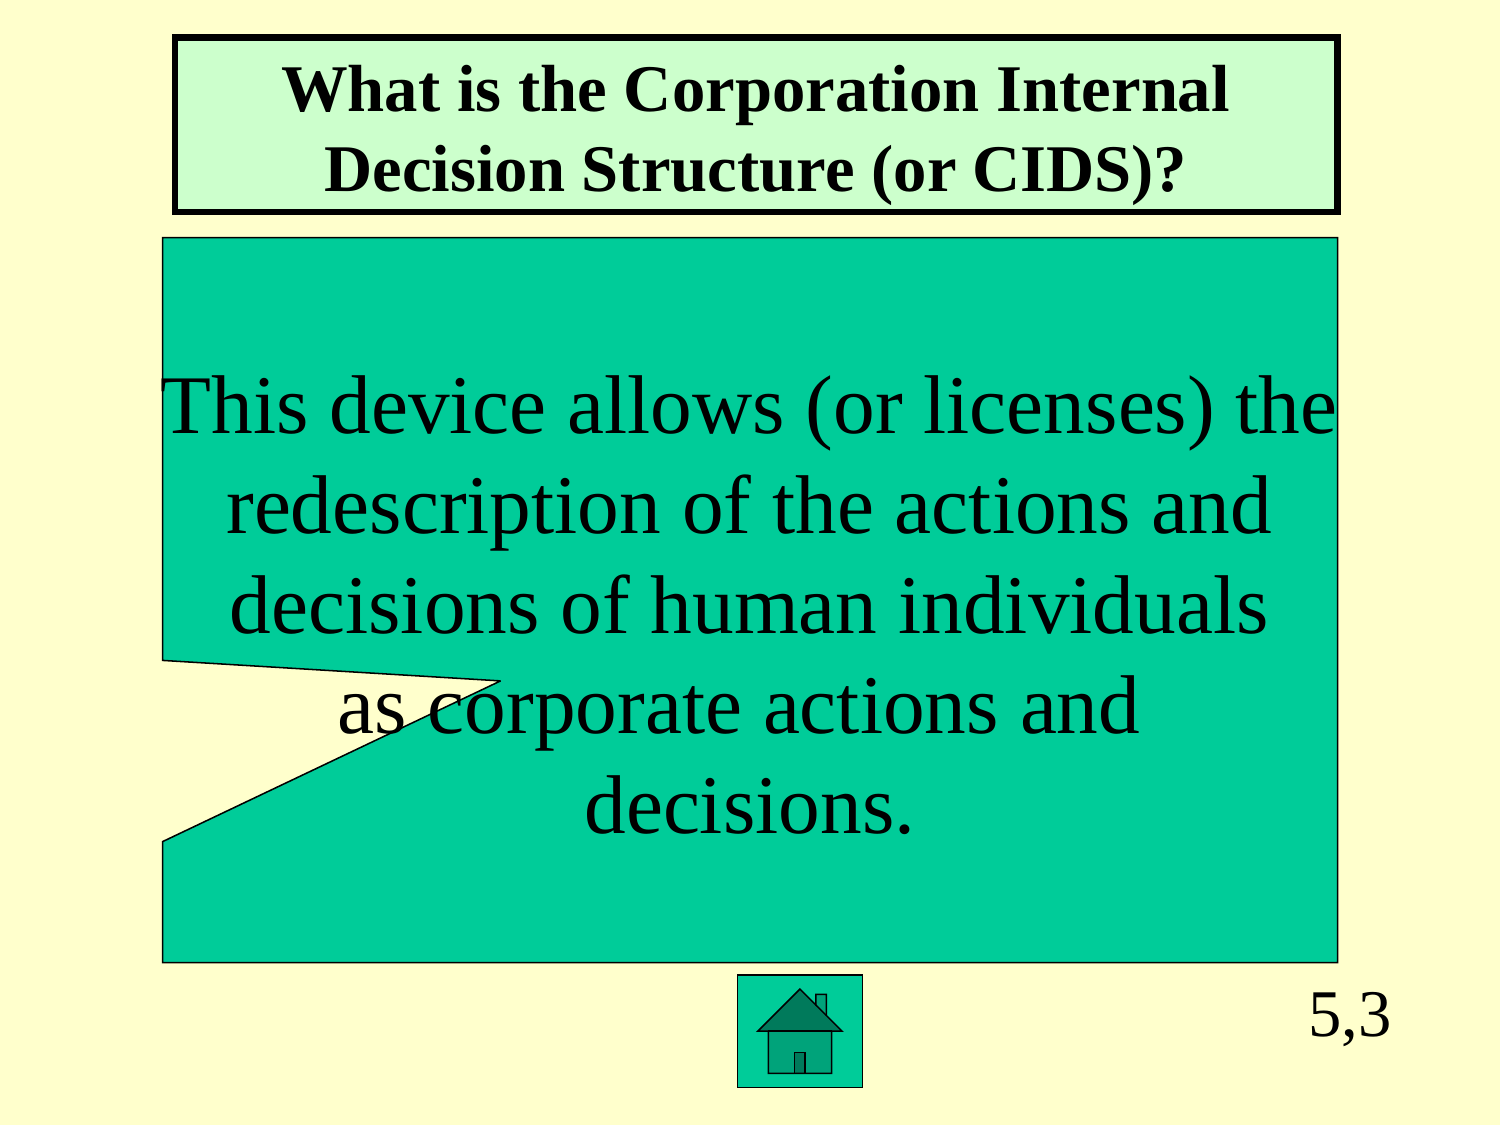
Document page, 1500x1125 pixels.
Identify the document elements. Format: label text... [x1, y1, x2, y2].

text_box What is the Corporation Internal Decision Structure (or CIDS)? [174, 37, 1338, 213]
text_box This device allows (or licenses) the redescription of the actions and decisions of human individuals as corporate actions and decisions. [162, 237, 1338, 963]
text_box [737, 975, 863, 1088]
subtitle 5,3 [1199, 962, 1500, 1125]
